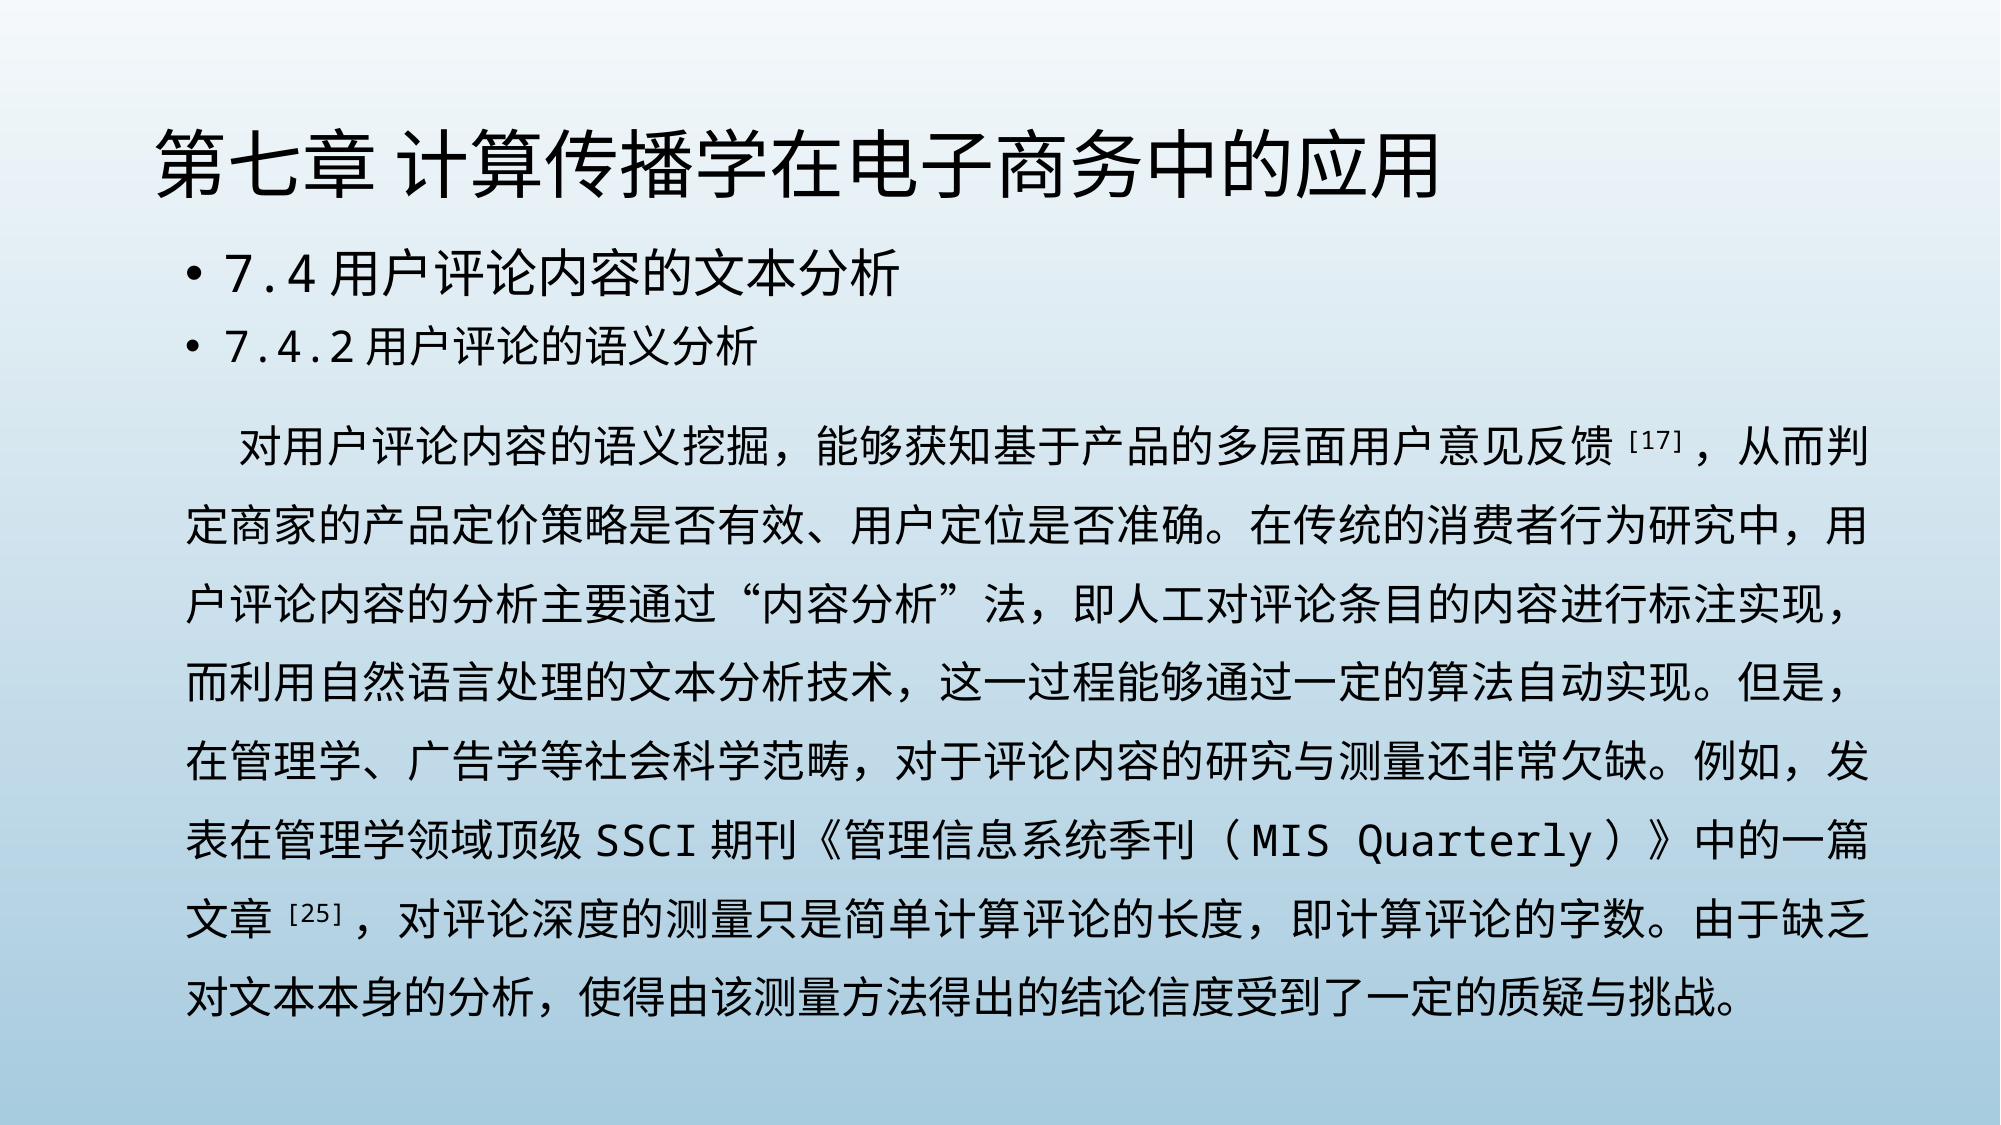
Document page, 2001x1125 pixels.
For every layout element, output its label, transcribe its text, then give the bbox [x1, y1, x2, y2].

title 第七章 计算传播学在电子商务中的应用 [137, 59, 1863, 278]
list 7.4用户评论内容的文本分析 7.4.2用户评论的语义分析 对用户评论内容的语义挖掘，能够获知基于产品的多层面用户意见反馈[17]，从而判定商家的产品定价策略是否有效、用户定位是否准确。在传统的消费者行为研究中，用户评论内容的分析主要通过“内容分析”法，即人工对评论条目的内容进行标注实现，而利用自然语言处理的文本分析技术，这一过程能够通过一定的算法自动实现。但是，在管理学、广告学等社会科学范畴，对于评论内容的研究与测量还非常欠缺。例如，发表在管理学领域顶级SSCI期刊《管理信息系统季刊（MIS Quarterly）》中的一篇文章[25]，对评论深度的测量只是简单计算评论的长度，即计算评论的字数。由于缺乏对文本本身的分析，使得由该测量方法得出的结论信度受到了一定的质疑与挑战。 [170, 240, 1885, 1125]
